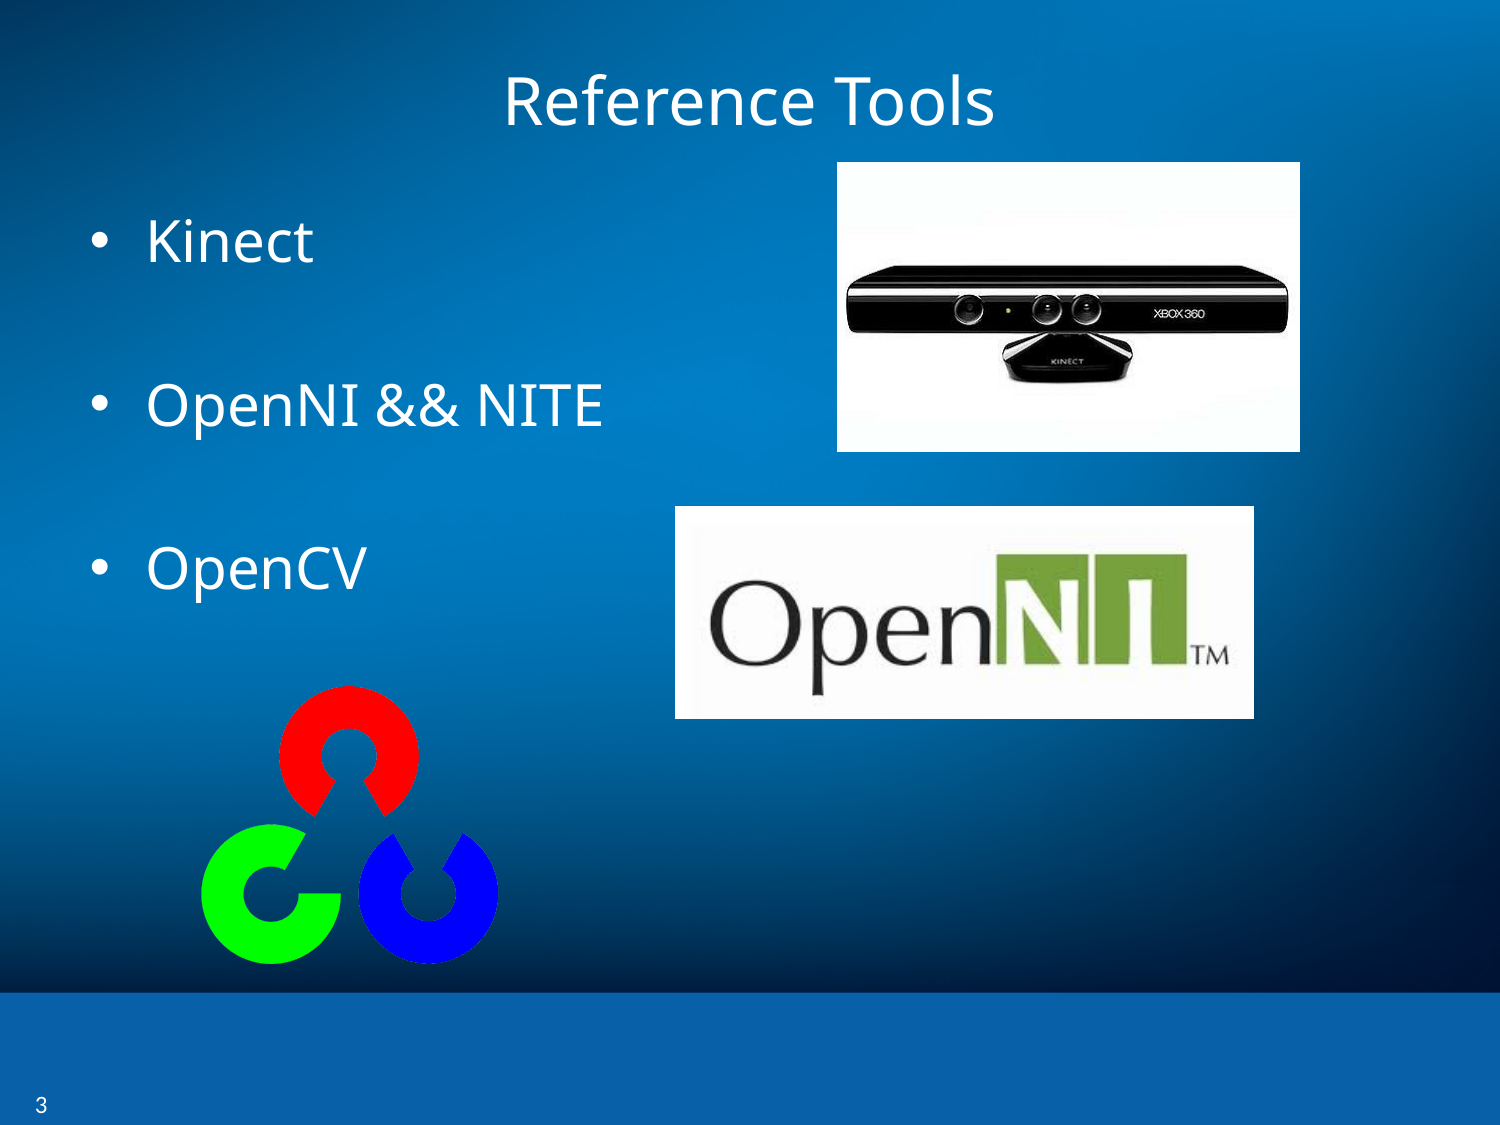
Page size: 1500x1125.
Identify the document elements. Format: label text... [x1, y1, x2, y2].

slide_number 3 [0, 1087, 83, 1125]
picture [0, 0, 1500, 992]
title Reference Tools [74, 26, 1425, 172]
list Kinect OpenNI && NITE OpenCV [74, 197, 1427, 980]
